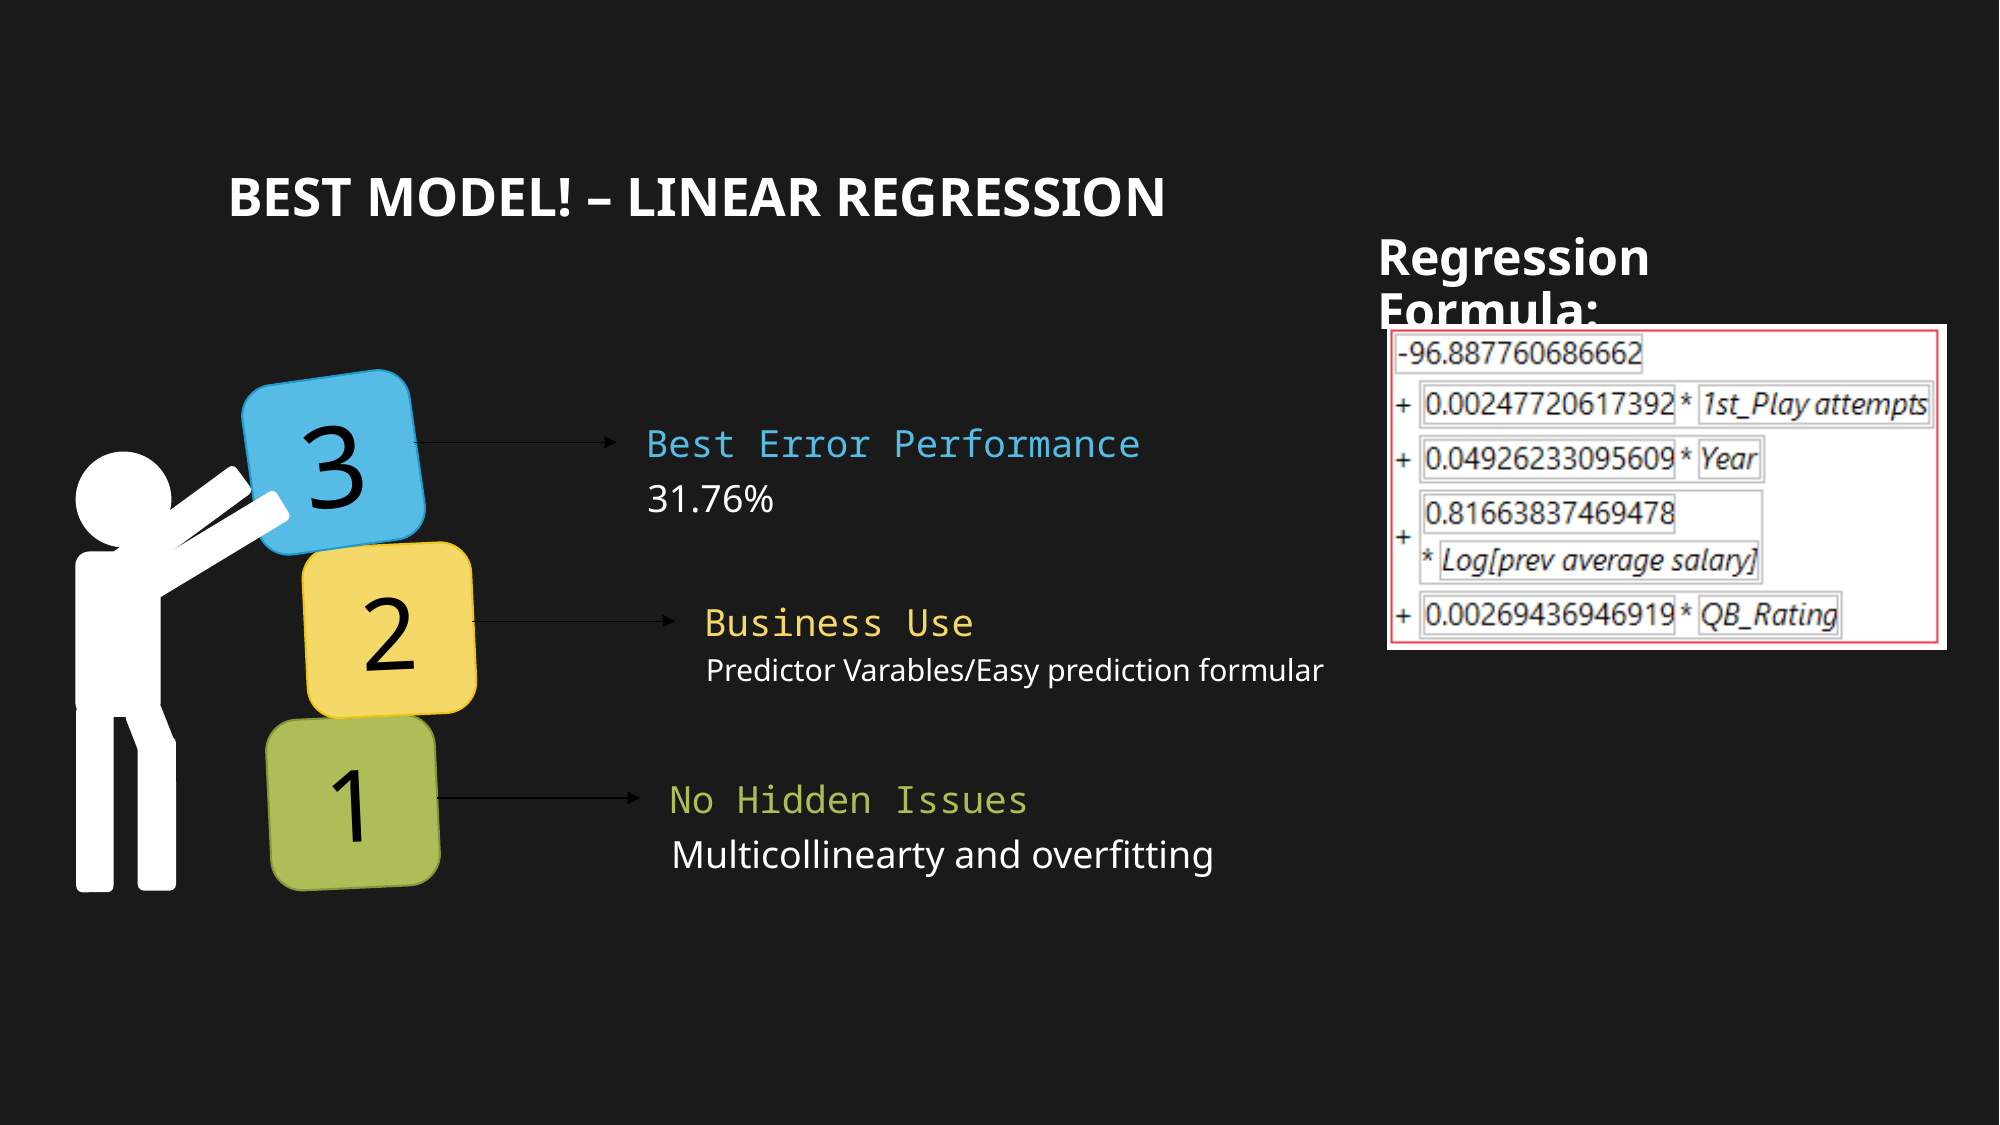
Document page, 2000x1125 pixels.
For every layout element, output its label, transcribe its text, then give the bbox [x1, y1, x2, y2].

picture [1387, 324, 1947, 650]
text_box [295, 717, 1269, 888]
text_box Regression Formula: [1362, 224, 1900, 348]
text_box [305, 544, 1345, 716]
text_box Best Model! – Linear Regression [212, 137, 1300, 235]
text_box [249, 377, 1246, 548]
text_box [75, 451, 295, 893]
